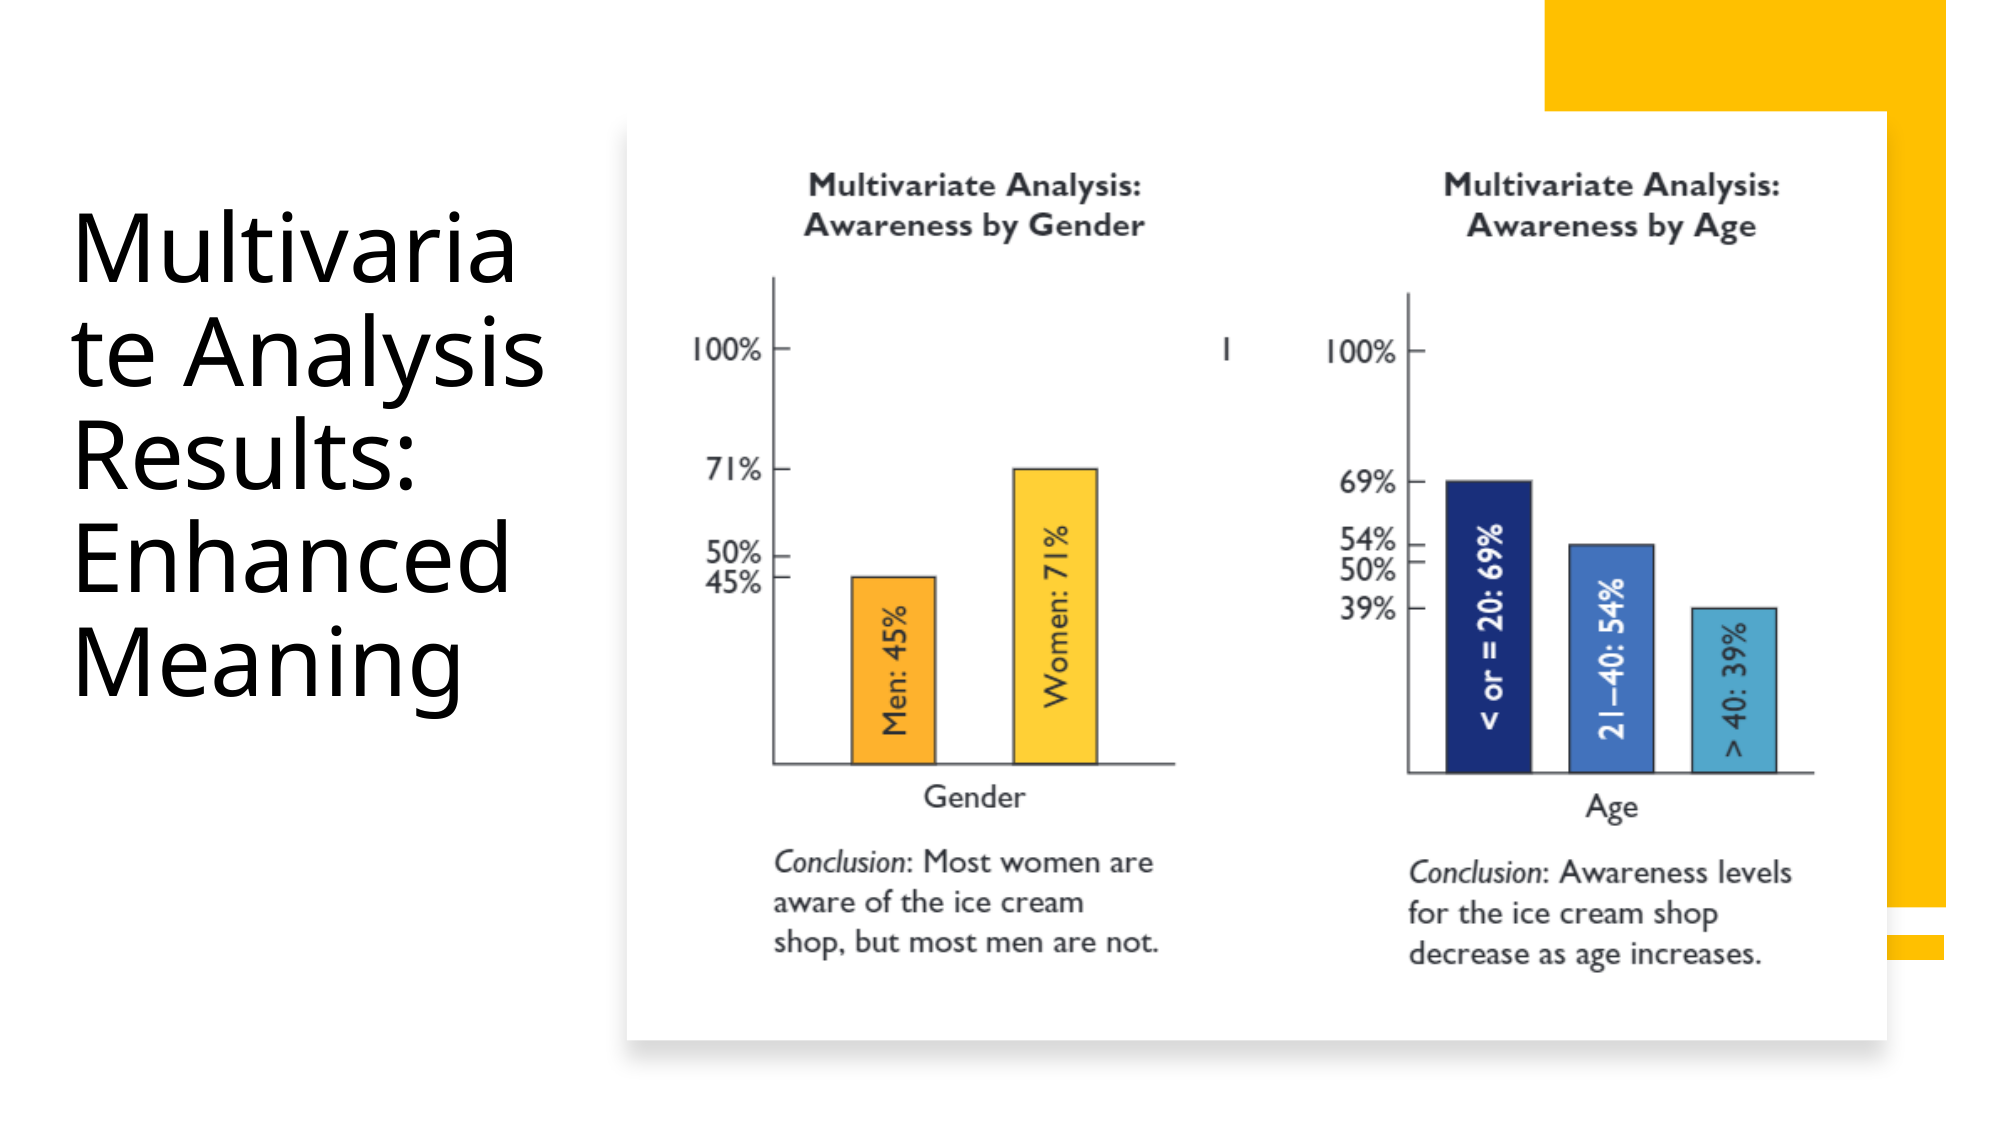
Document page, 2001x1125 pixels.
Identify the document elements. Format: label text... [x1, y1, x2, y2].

text_box [626, 110, 1888, 1041]
picture [1281, 159, 1837, 988]
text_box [1544, 0, 1946, 948]
picture [676, 159, 1232, 988]
text_box [0, 0, 2000, 1125]
title Multivariate Analysis Results: Enhanced Meaning [55, 111, 568, 725]
